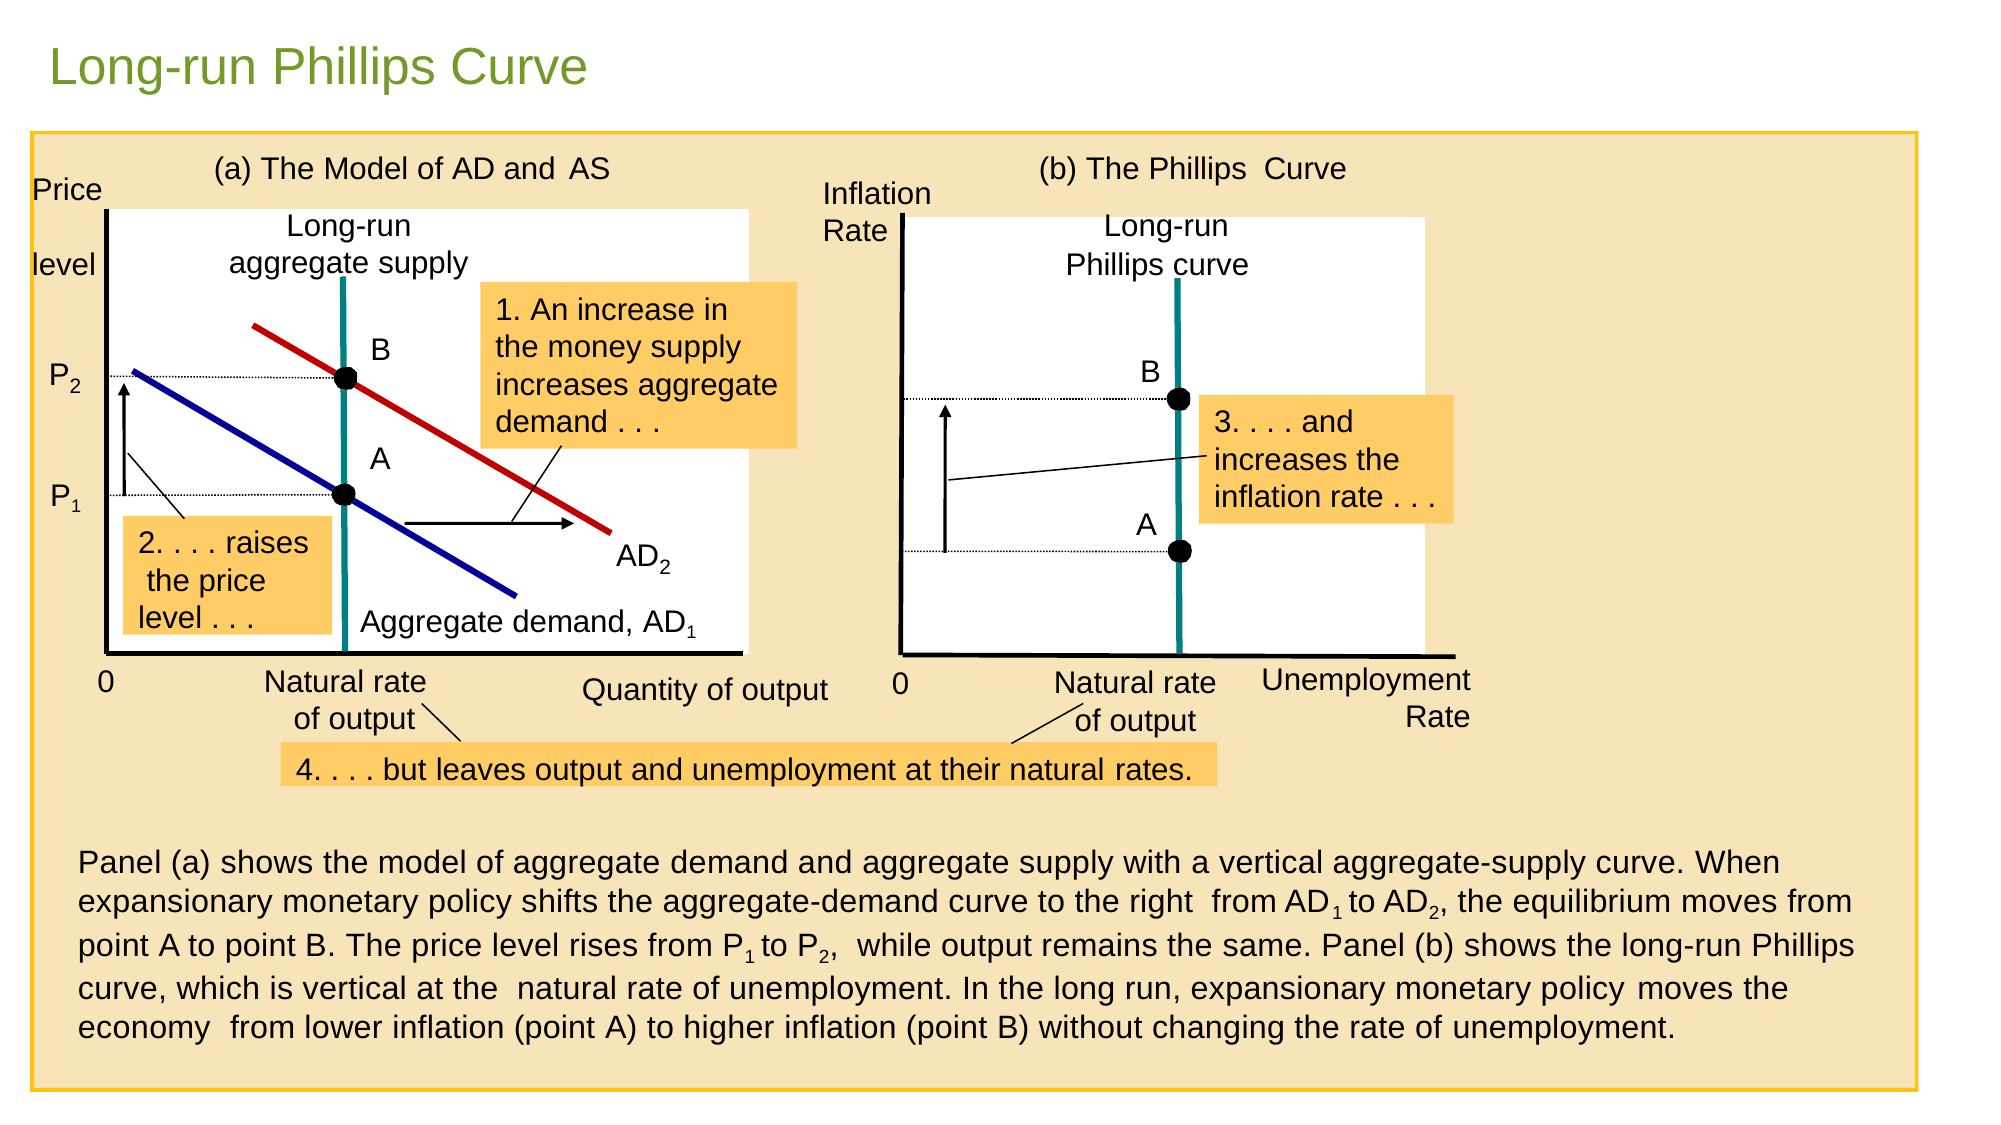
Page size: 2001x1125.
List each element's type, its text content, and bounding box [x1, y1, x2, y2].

text_box Panel (a) shows the model of aggregate demand and aggregate supply with a vertical aggregate-supply curve. When expansionary monetary policy shifts the aggregate-demand curve to the right from AD1 to AD2, the equilibrium moves from point A to point B. The price level rises from P1 to P2, while output remains the same. Panel (b) shows the long-run Phillips curve, which is vertical at the natural rate of unemployment. In the long run, expansionary monetary policy moves the economy from lower inflation (point A) to higher inflation (point B) without changing the rate of unemployment. [71, 838, 1886, 1046]
text_box 0 [95, 659, 117, 700]
text_box (b) The Phillips Curve Long-run [1037, 125, 1350, 205]
text_box P1 [43, 472, 89, 516]
text_box P [46, 352, 72, 392]
text_box Rate [820, 208, 891, 248]
text_box Natural rate of output [1051, 666, 1220, 738]
text_box Natural rate of output [261, 665, 430, 736]
text_box [29, 131, 1919, 1092]
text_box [899, 387, 1191, 391]
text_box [898, 210, 1426, 389]
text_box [105, 281, 798, 530]
text_box (a) The Model of AD and AS [211, 146, 614, 186]
text_box 4. . . . but leaves output and unemployment at their natural rates. [280, 742, 1218, 787]
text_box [104, 537, 750, 657]
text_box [898, 569, 1426, 658]
text_box Quantity of output [579, 667, 831, 707]
text_box Inflation [820, 170, 935, 211]
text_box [900, 394, 1454, 563]
text_box Long-run Phillips Curve [46, 30, 1818, 95]
text_box 2 [67, 370, 84, 398]
text_box Price level [29, 167, 106, 282]
text_box Unemployment Rate [1257, 657, 1472, 735]
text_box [104, 206, 750, 278]
text_box 0 [889, 661, 912, 701]
